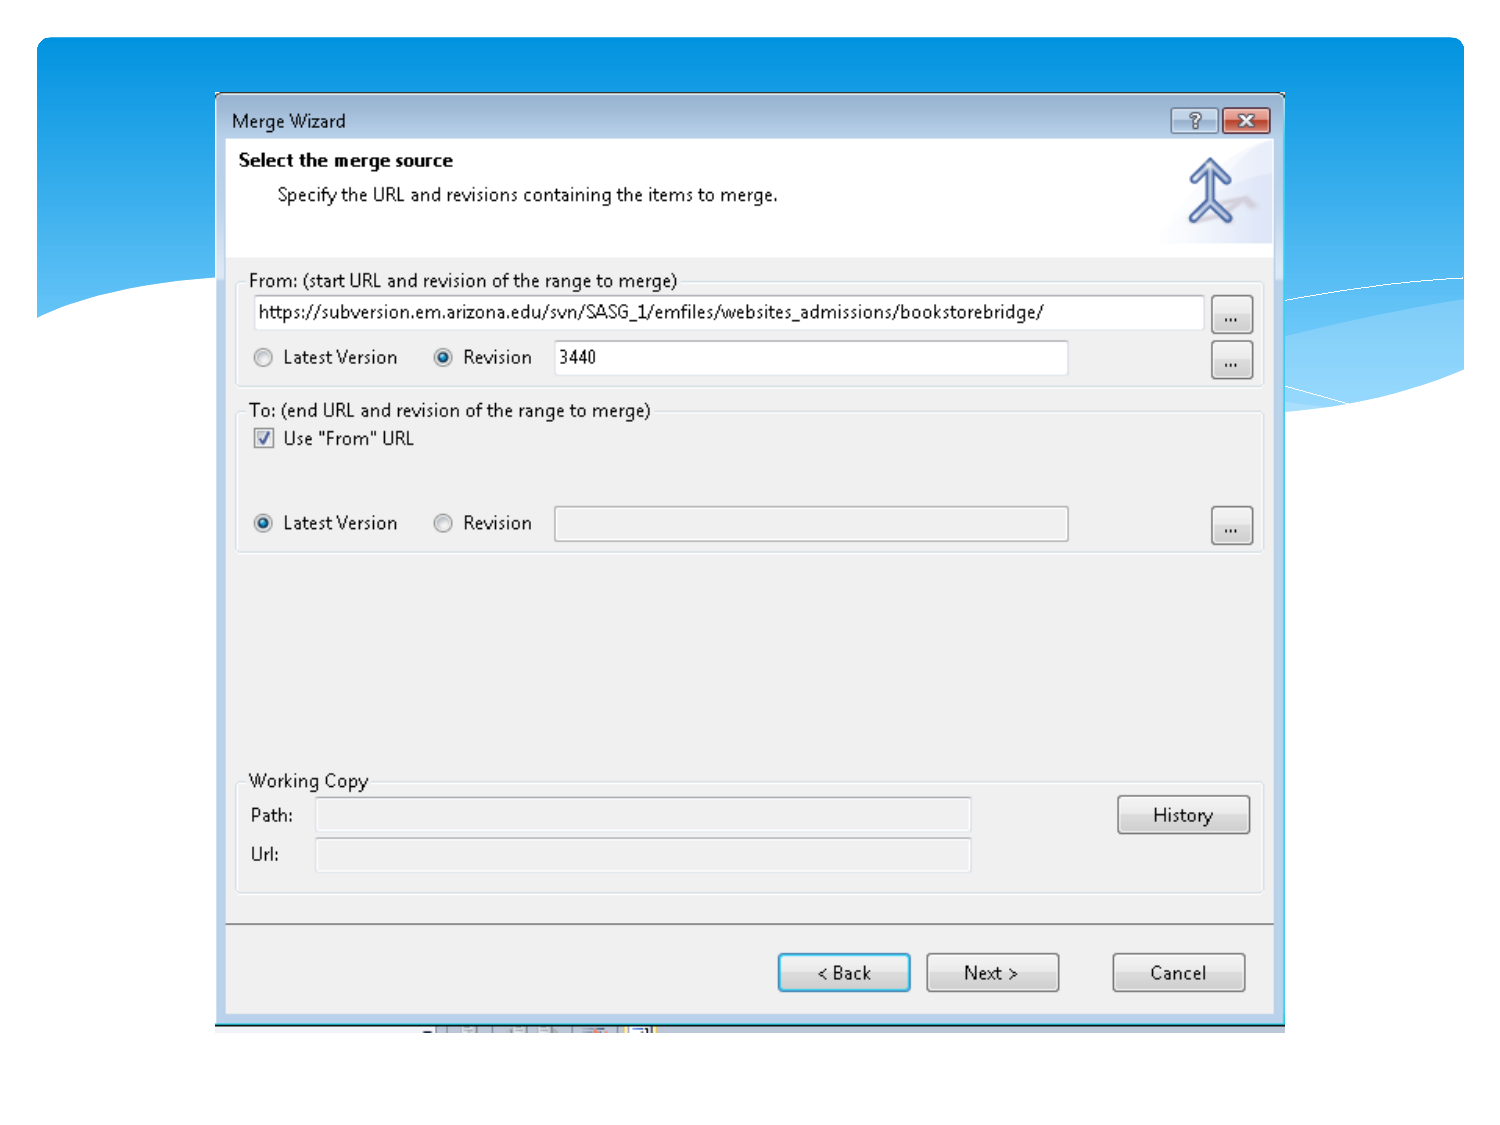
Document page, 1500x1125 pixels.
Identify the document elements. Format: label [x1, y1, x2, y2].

picture [215, 91, 1285, 1033]
